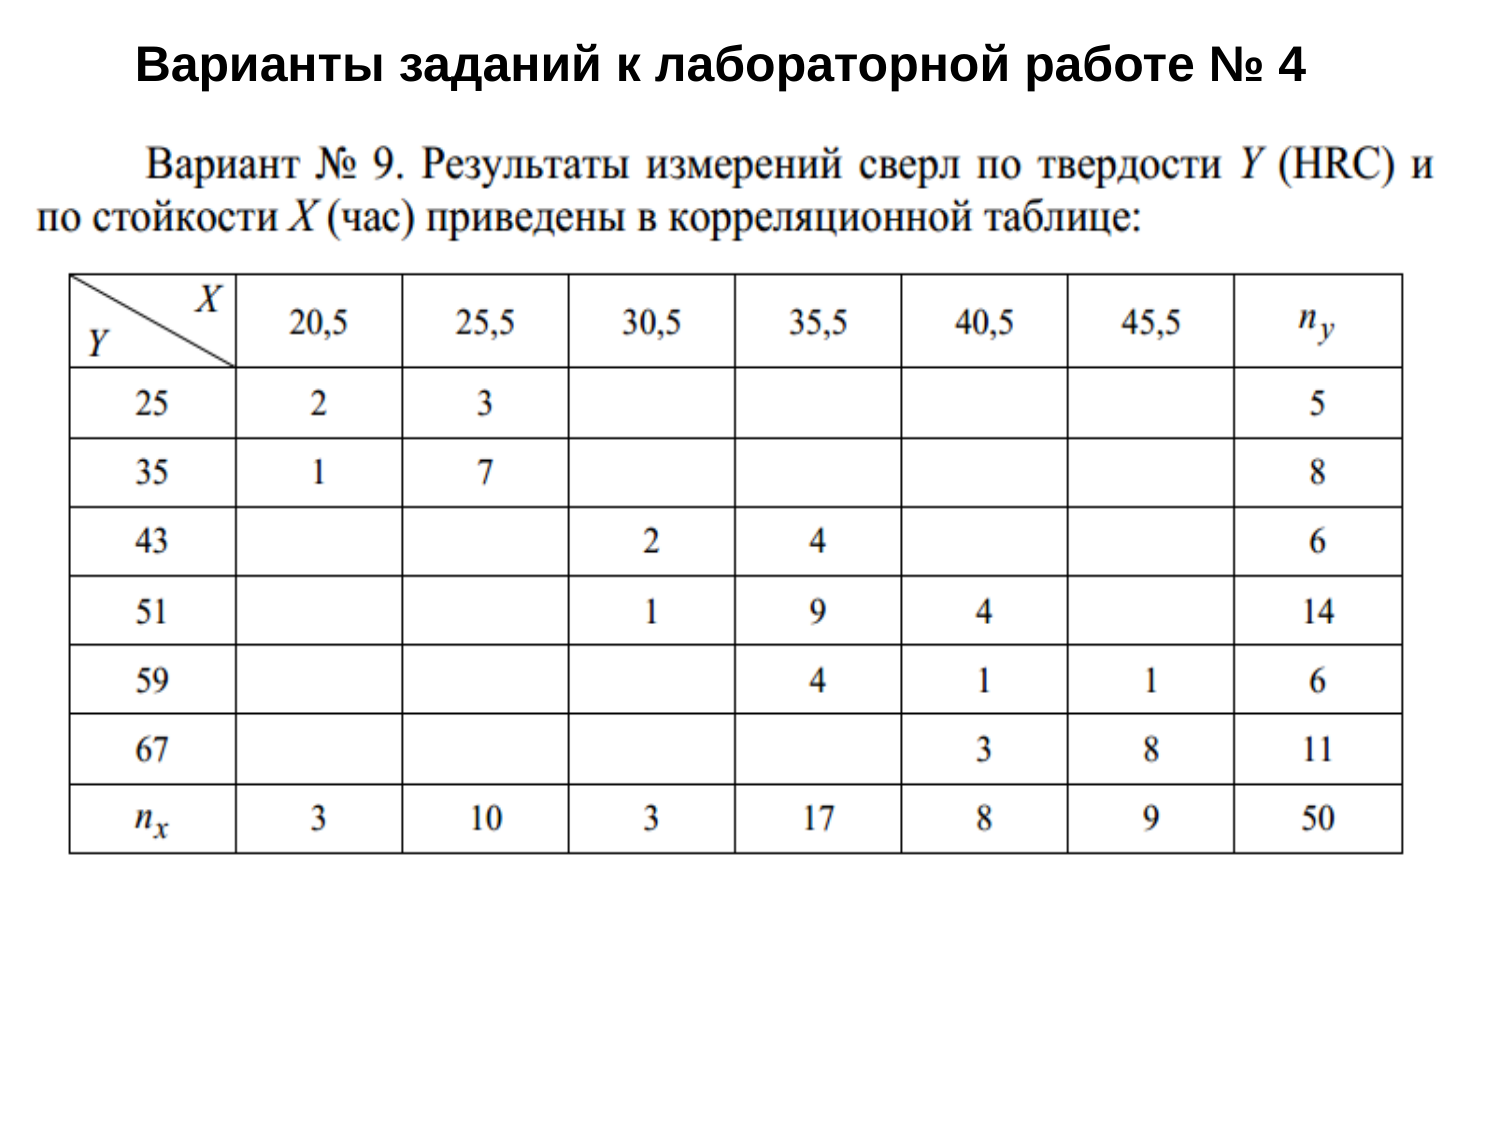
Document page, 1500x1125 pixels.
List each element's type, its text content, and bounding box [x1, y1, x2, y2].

picture [28, 127, 1456, 877]
text_box Варианты заданий к лабораторной работе № 4 [120, 23, 1322, 99]
